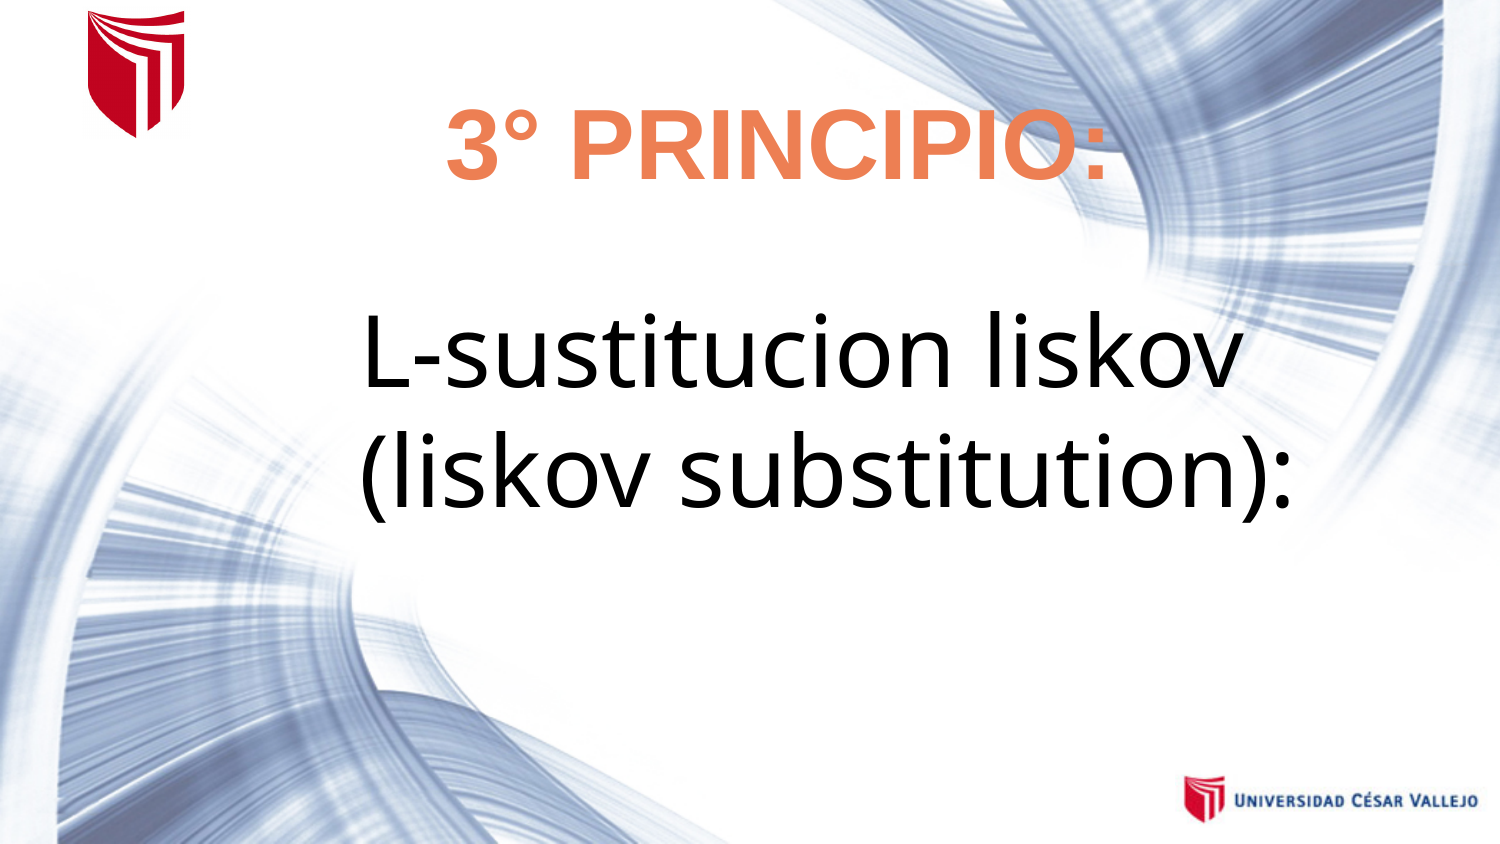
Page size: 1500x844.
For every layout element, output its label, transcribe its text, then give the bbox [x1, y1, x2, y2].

text_box 3° PRINCIPIO: [242, 72, 1317, 208]
picture [0, 0, 1500, 844]
text_box L-sustitucion liskov (liskov substitution): [344, 280, 1312, 655]
